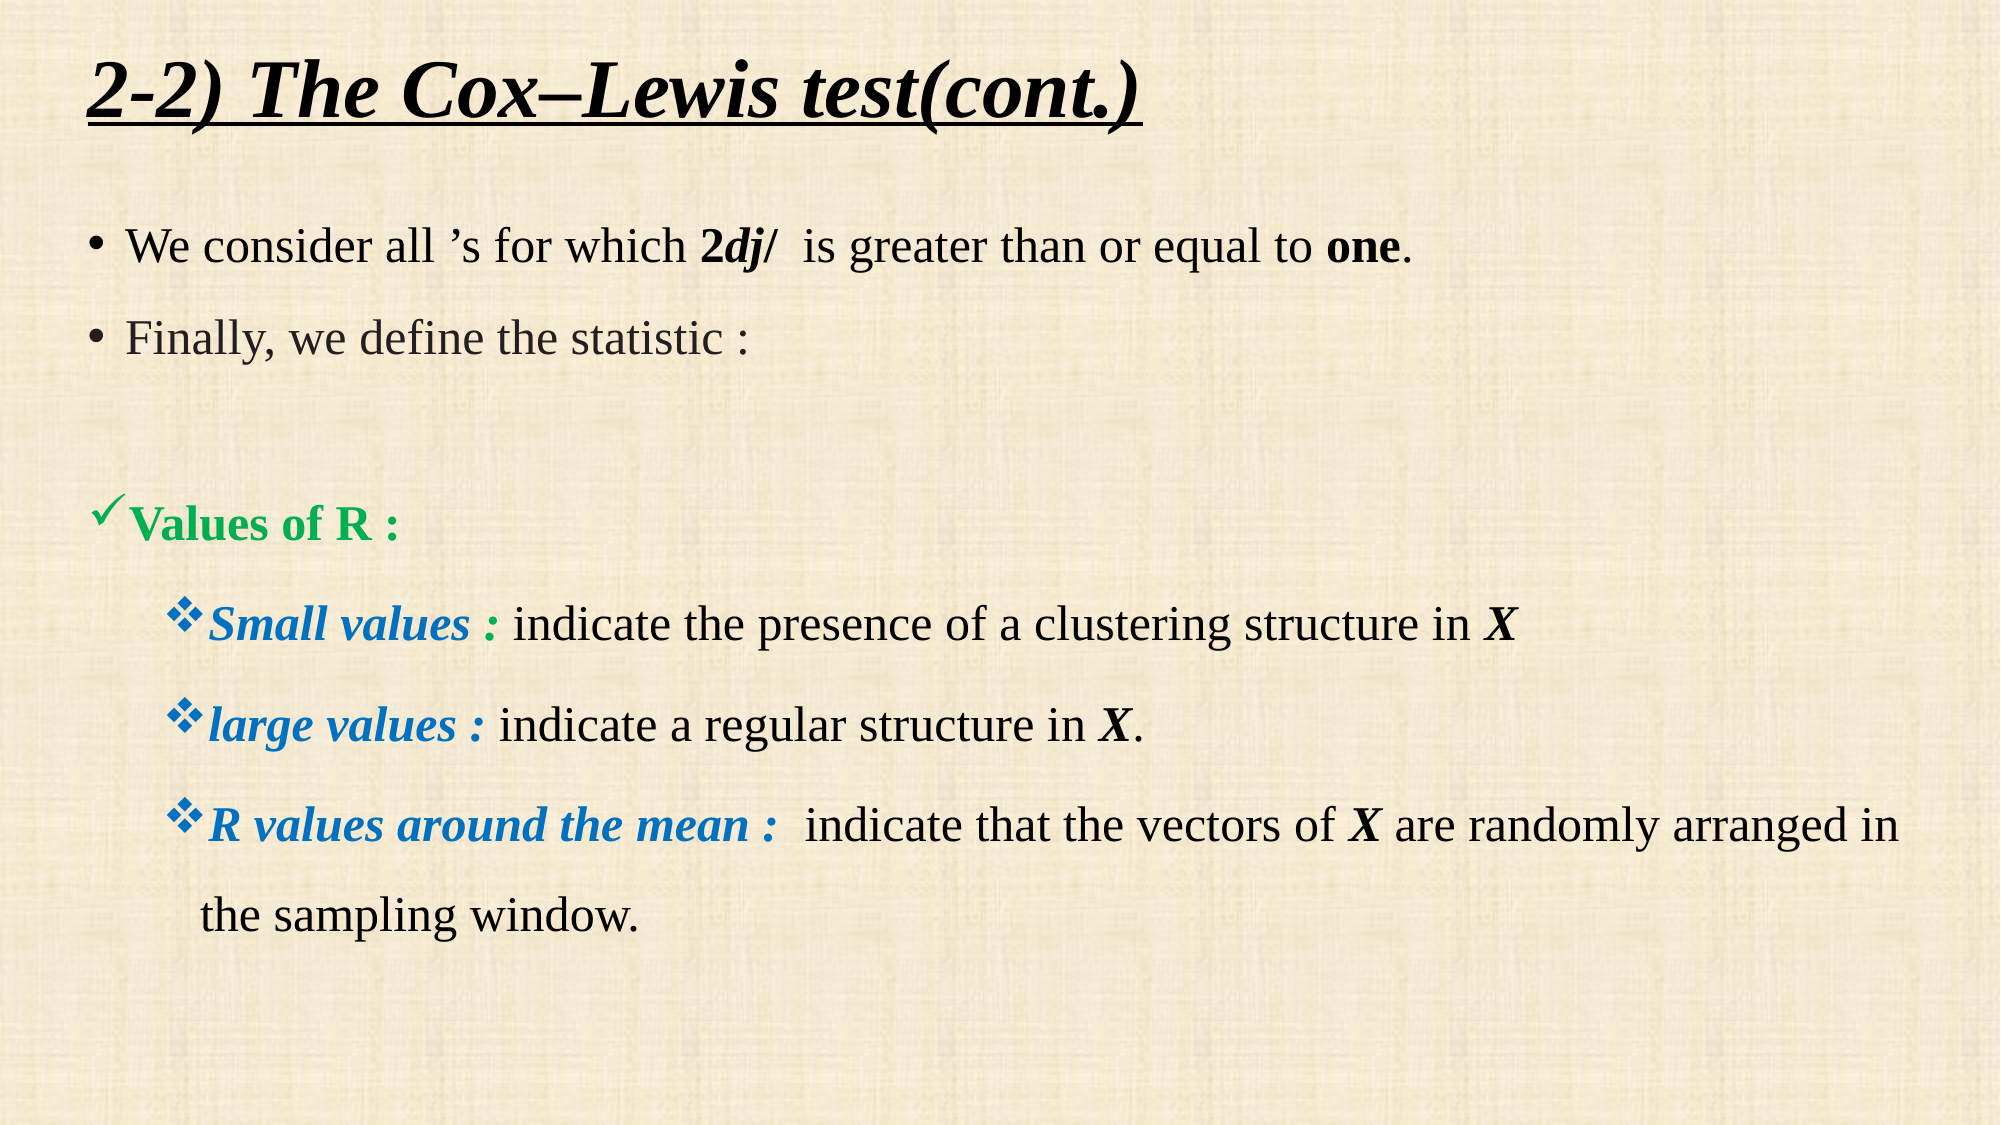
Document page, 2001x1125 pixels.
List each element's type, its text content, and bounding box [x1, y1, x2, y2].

title 2-2) The Cox–Lewis test(cont.) [72, 17, 1798, 163]
